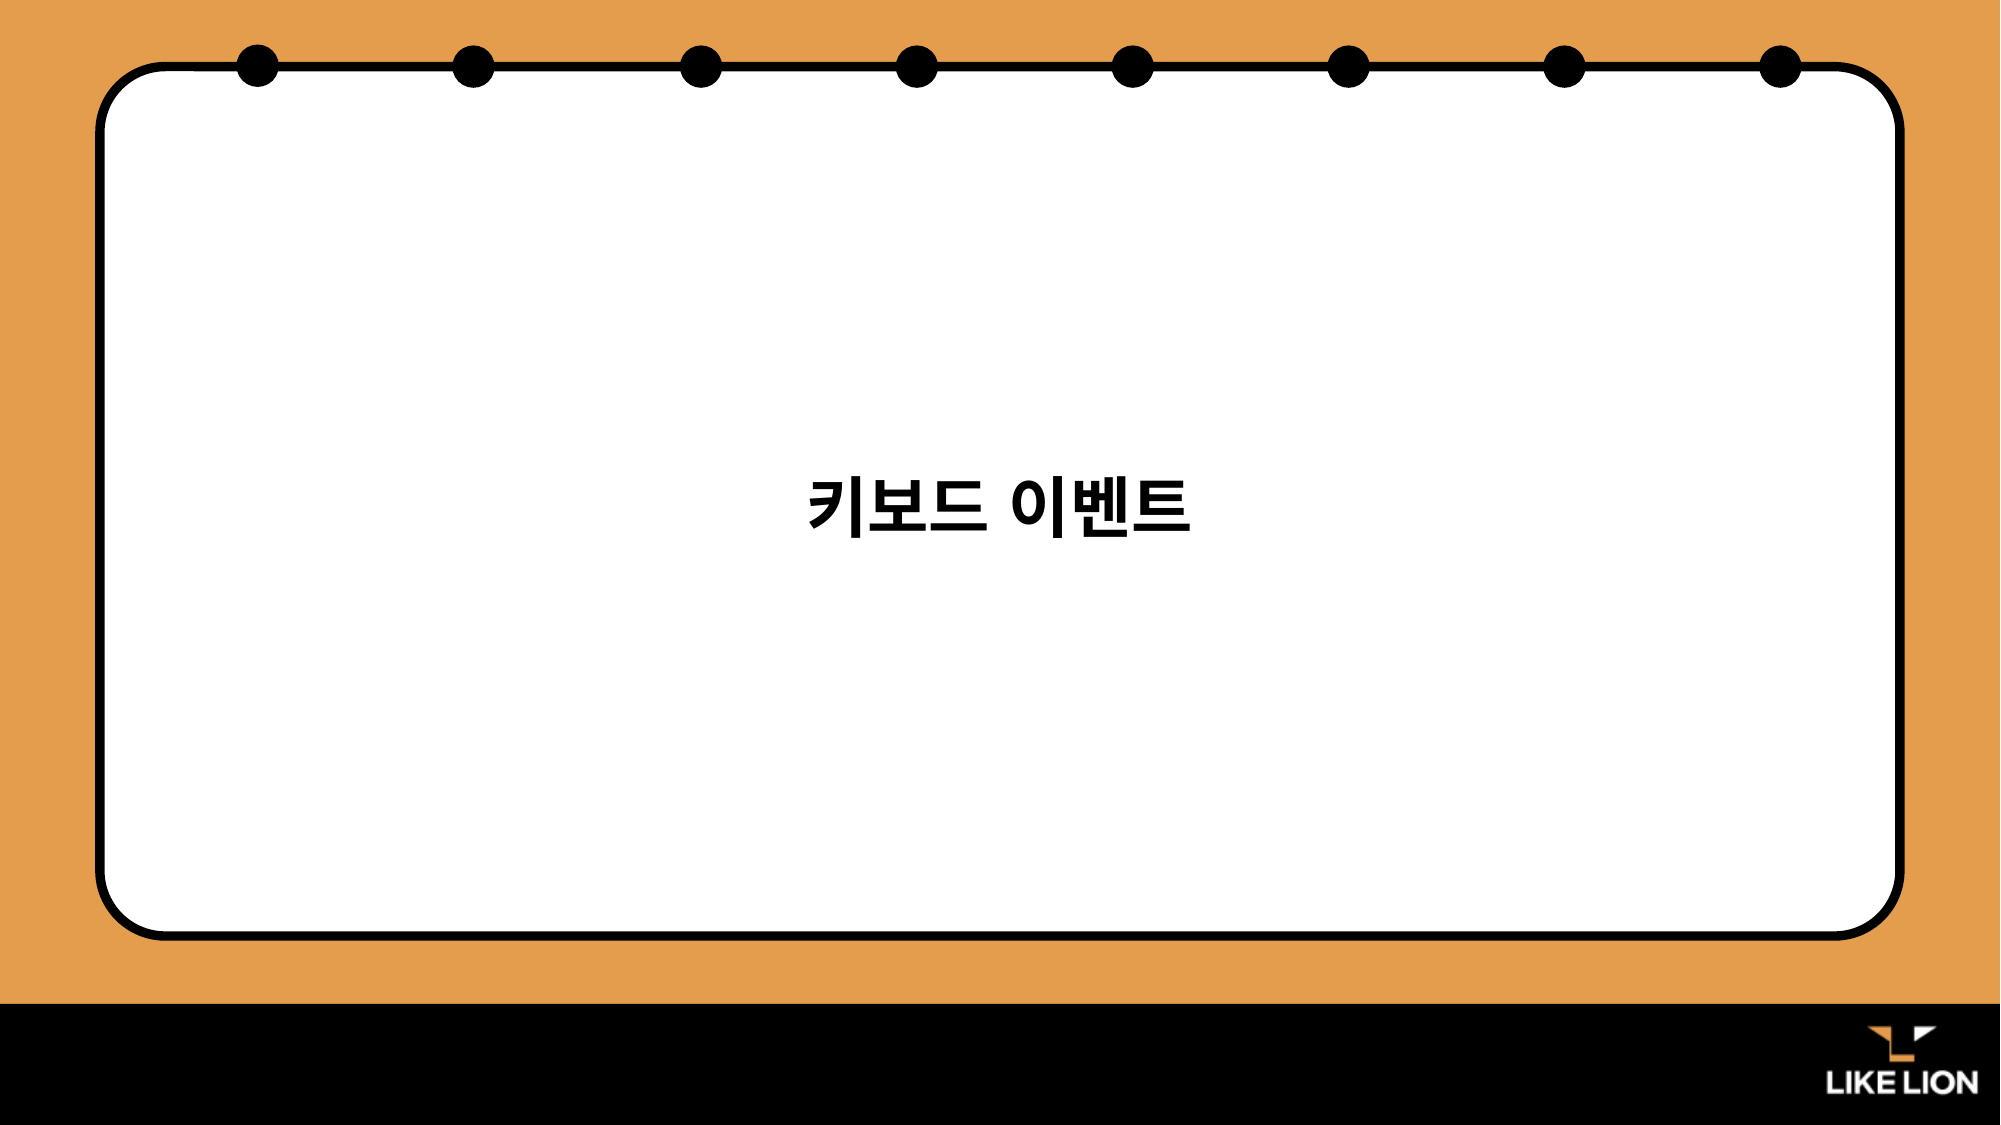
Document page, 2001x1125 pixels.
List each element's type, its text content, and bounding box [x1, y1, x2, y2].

text_box [235, 43, 280, 88]
text_box [1542, 44, 1587, 89]
text_box [1110, 44, 1155, 89]
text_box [0, 1003, 2000, 1125]
text_box [98, 65, 1901, 938]
text_box [894, 44, 940, 89]
text_box [451, 44, 496, 89]
text_box [1326, 44, 1371, 89]
text_box [678, 44, 724, 89]
text_box [1758, 44, 1803, 89]
text_box 키보드 이벤트 [475, 458, 1525, 554]
